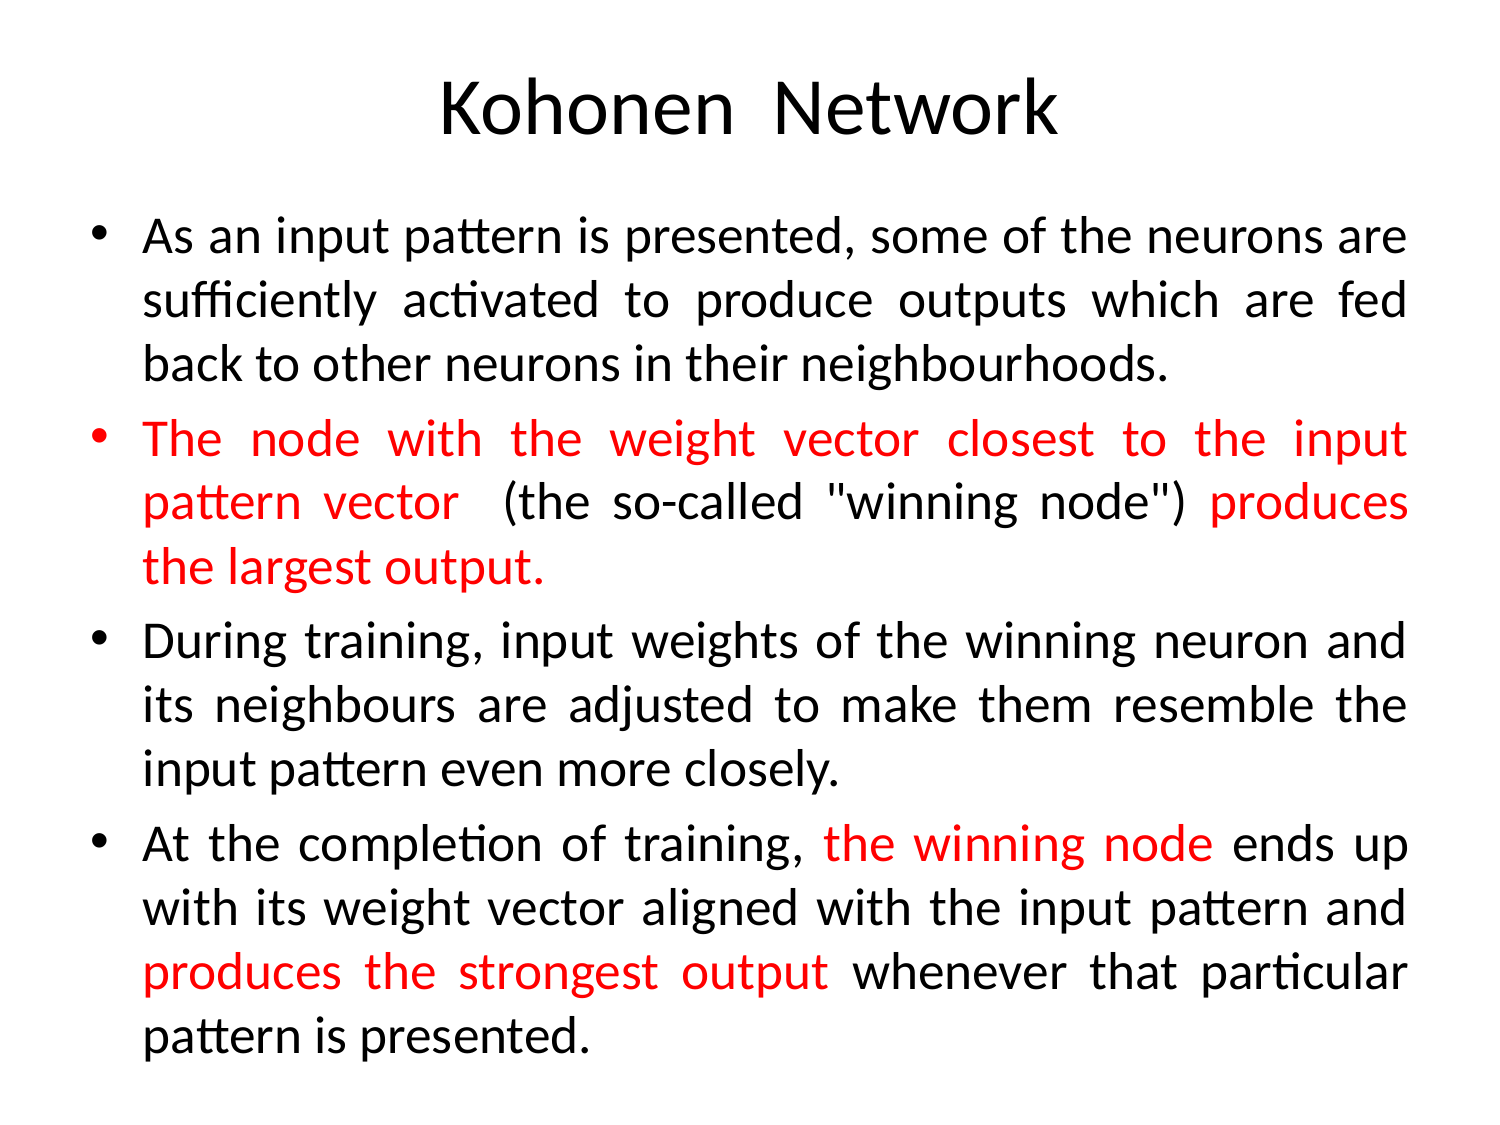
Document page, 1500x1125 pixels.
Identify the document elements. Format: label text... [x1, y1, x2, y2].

title Kohonen Network [75, 45, 1425, 159]
list As an input pattern is presented, some of the neurons are sufficiently activated to produce outputs which are fed back to other neurons in their neighbourhoods. The node with the weight vector closest to the input pattern vector (the so-called "winning node") produces the largest output. During training, input weights of the winning neuron and its neighbours are adjusted to make them resemble the input pattern even more closely. At the completion of training, the winning node ends up with its weight vector aligned with the input pattern and produces the strongest output whenever that particular pattern is presented. [75, 192, 1425, 1077]
